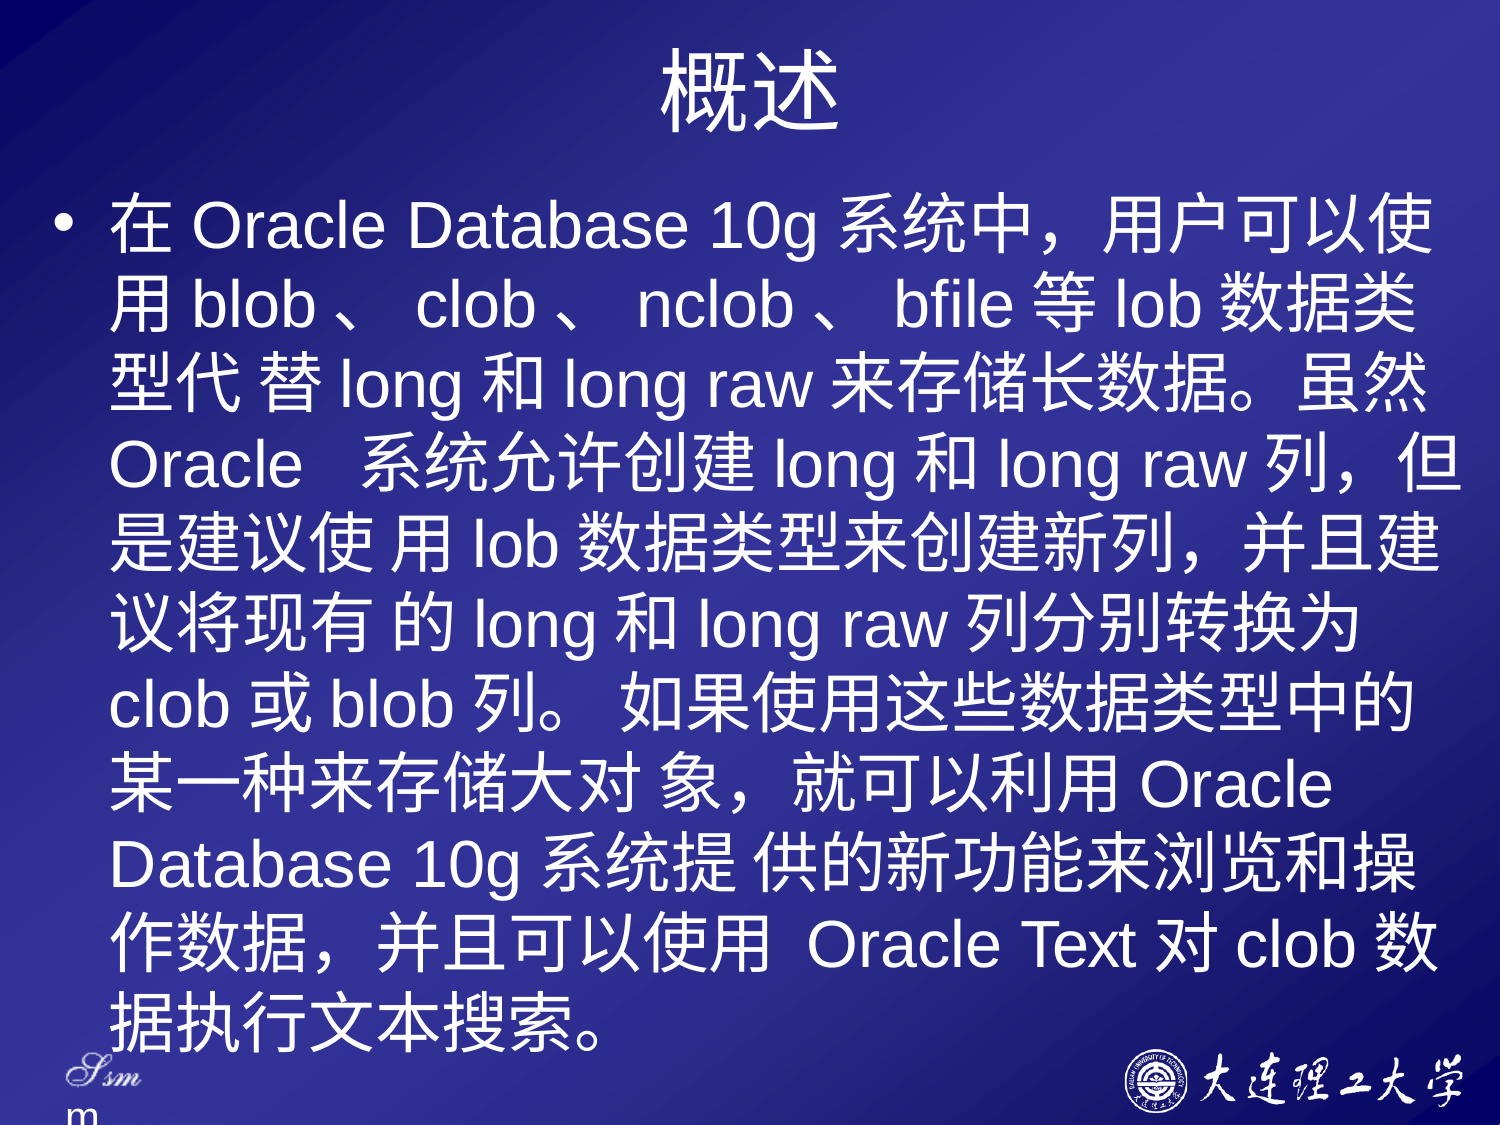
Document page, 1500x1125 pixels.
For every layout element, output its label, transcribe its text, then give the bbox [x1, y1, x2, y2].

title 概述 [656, 31, 844, 179]
text_box 在Oracle Database 10g系统中，用户可以使 用blob、clob、nclob、bfile等lob数据类型代 替long和long raw来存储长数据。虽然Oracle 系统允许创建long和long raw列，但是建议使 用lob数据类型来创建新列，并且建议将现有 的long和long raw列分别转换为clob或blob列。 如果使用这些数据类型中的某一种来存储大对 象，就可以利用Oracle Database 10g系统提 供的新功能来浏览和操作数据，并且可以使用 Oracle Text对clob数据执行文本搜索。 [50, 179, 1470, 1061]
text_box Ssm [64, 1102, 149, 1125]
text_box [49, 1037, 155, 1102]
picture [0, 0, 1500, 1125]
